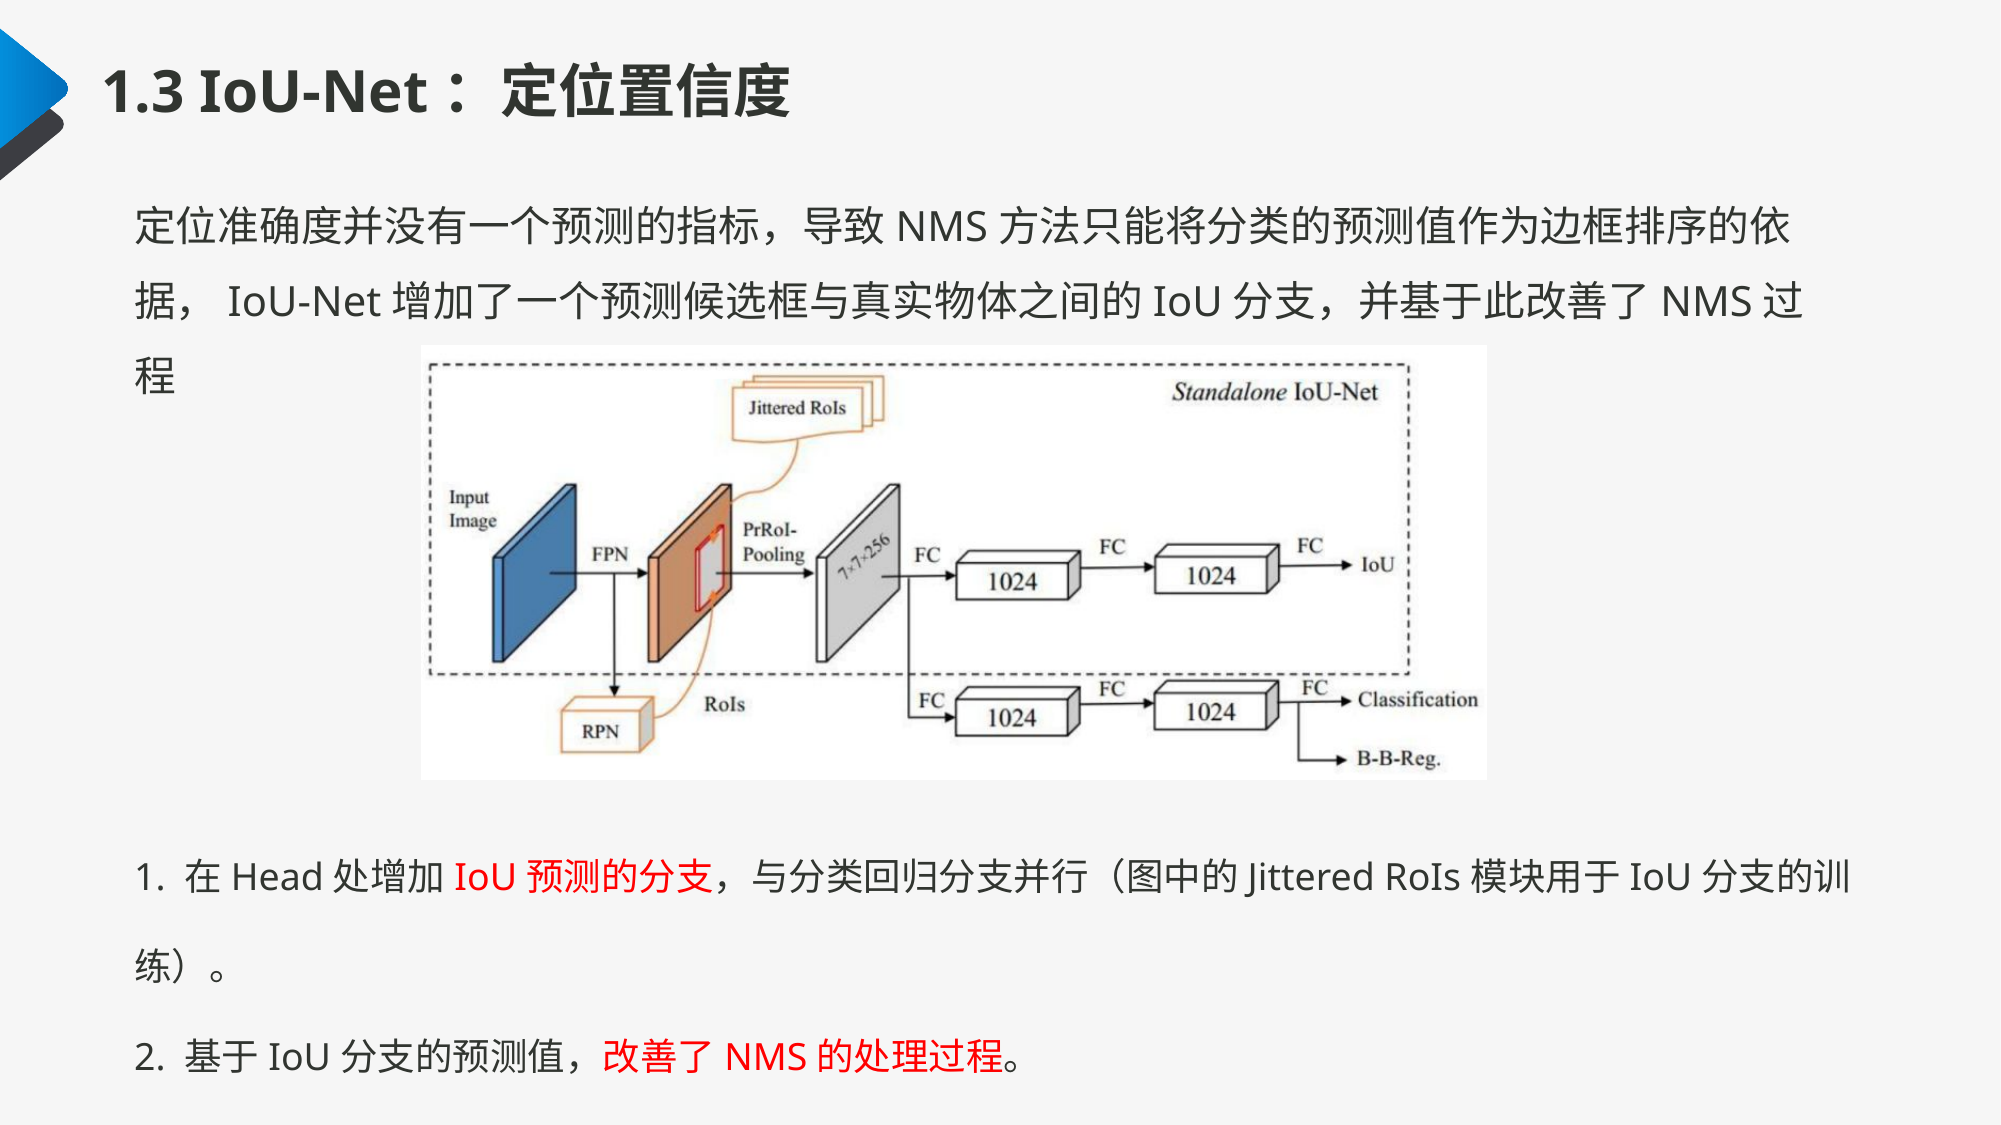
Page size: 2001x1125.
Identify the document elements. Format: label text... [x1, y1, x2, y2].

text_box [0, 28, 68, 149]
text_box 定位准确度并没有一个预测的指标，导致NMS方法只能将分类的预测值作为边框排序的依据，IoU-Net增加了一个预测候选框与真实物体之间的IoU分支，并基于此改善了NMS过程 [119, 167, 1835, 408]
text_box 1. 在Head处增加IoU预测的分支，与分类回归分支并行（图中的Jittered RoIs模块用于IoU分支的训练）。 2. 基于IoU分支的预测值，改善了NMS的处理过程。 3. 提出了PrRoI-Pooling（Precise RoI Pooling）方法，进一步提升了感兴趣区域池化的精度。 [119, 800, 1922, 1125]
picture [421, 345, 1487, 780]
text_box [0, 108, 64, 181]
text_box 1.3 IoU-Net：定位置信度 [86, 46, 1048, 132]
